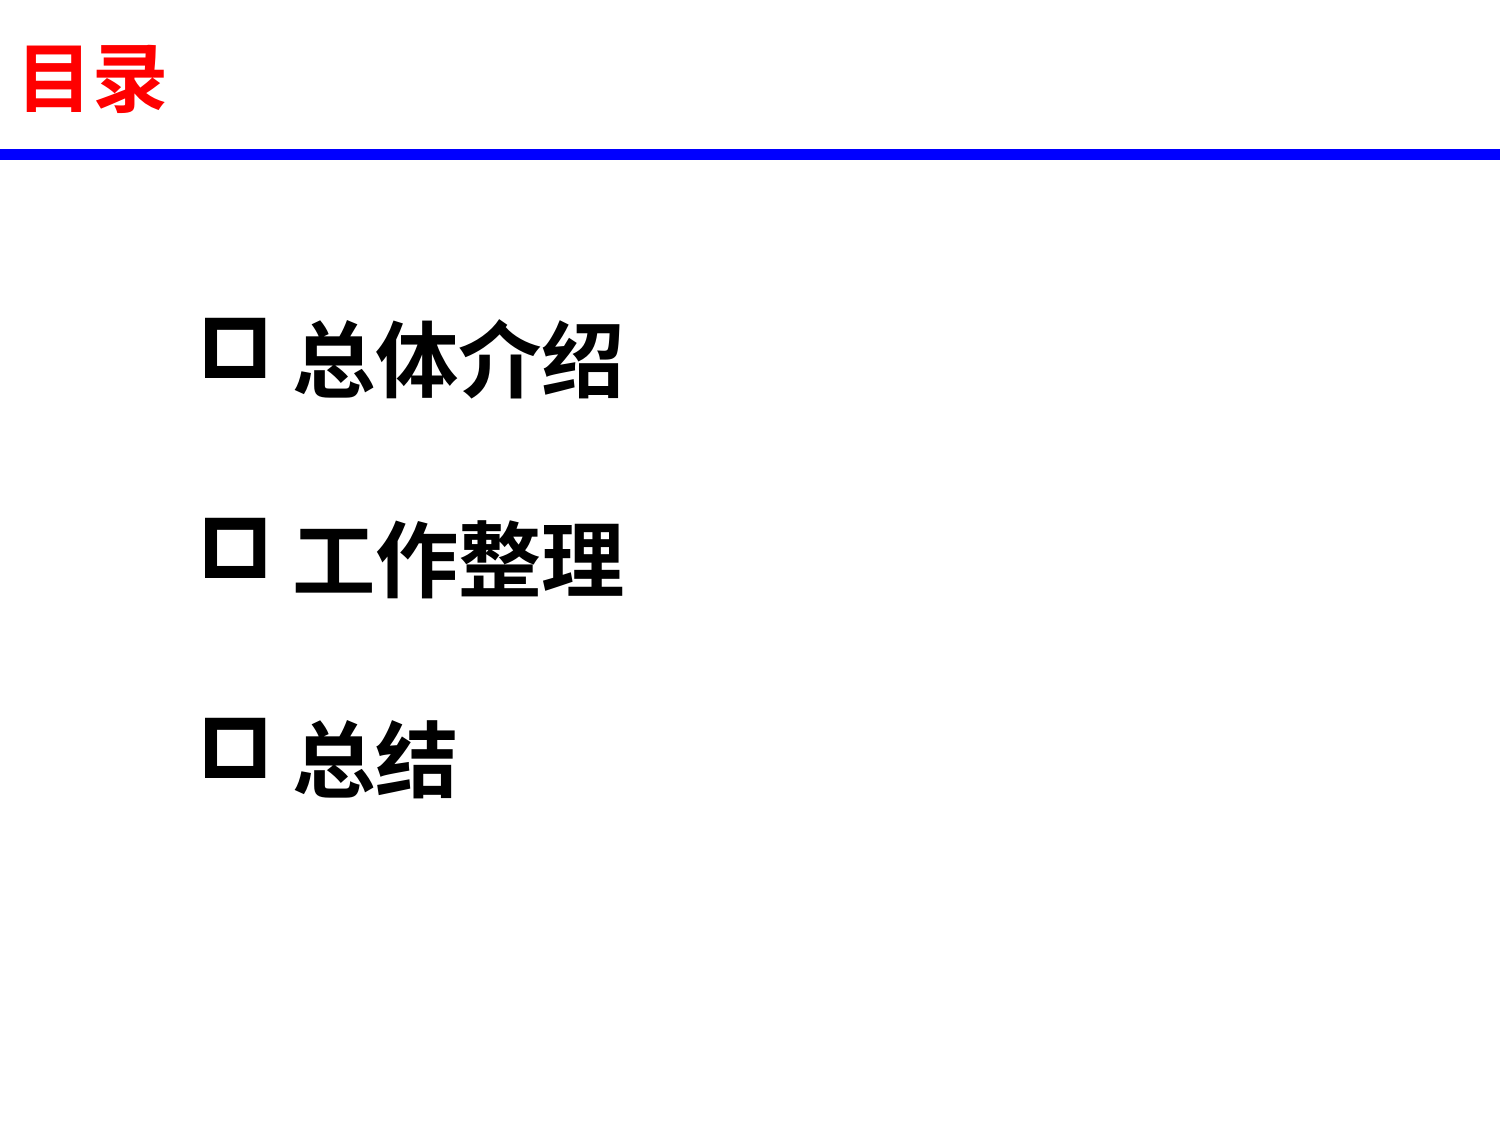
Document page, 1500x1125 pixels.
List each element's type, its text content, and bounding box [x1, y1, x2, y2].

text_box 目录 [1, 23, 1397, 130]
text_box 总体介绍 工作整理 总结 [183, 201, 1046, 816]
